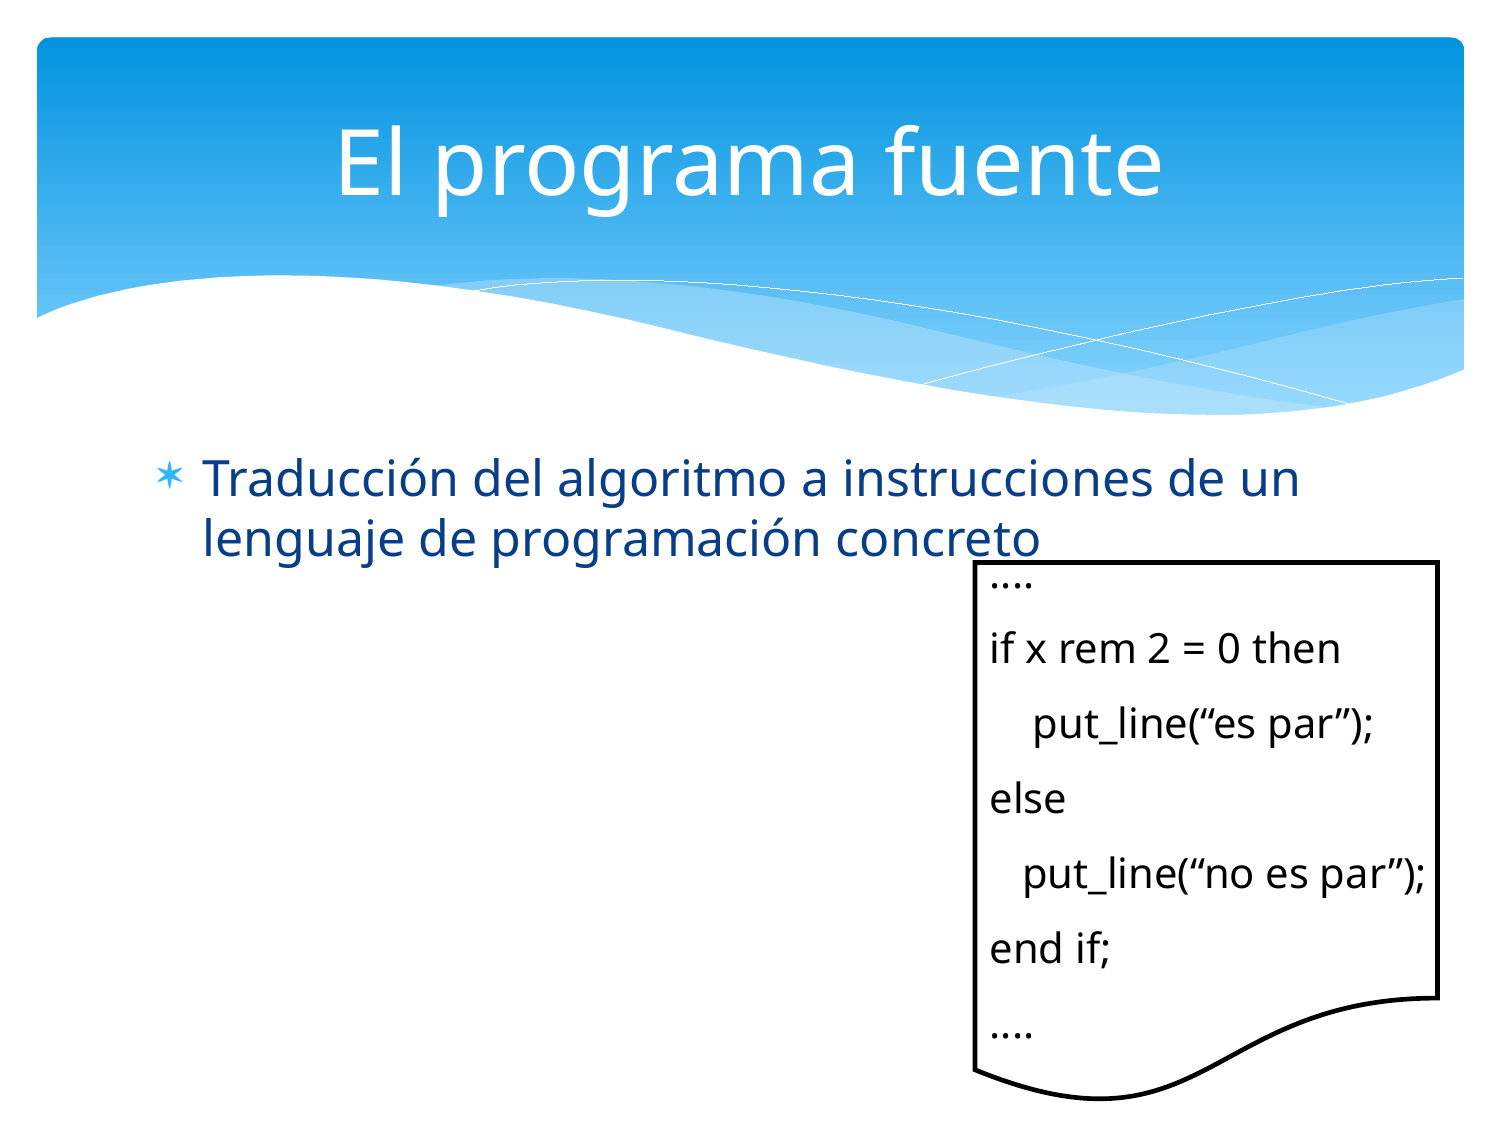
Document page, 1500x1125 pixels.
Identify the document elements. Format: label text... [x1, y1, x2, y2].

text_box .... if x rem 2 = 0 then put_line(“es par”); else put_line(“no es par”); end if; .... [975, 562, 1438, 1099]
text_box El programa fuente [75, 55, 1425, 261]
text_box Traducción del algoritmo a instrucciones de un lenguaje de programación concreto [142, 438, 1359, 1005]
